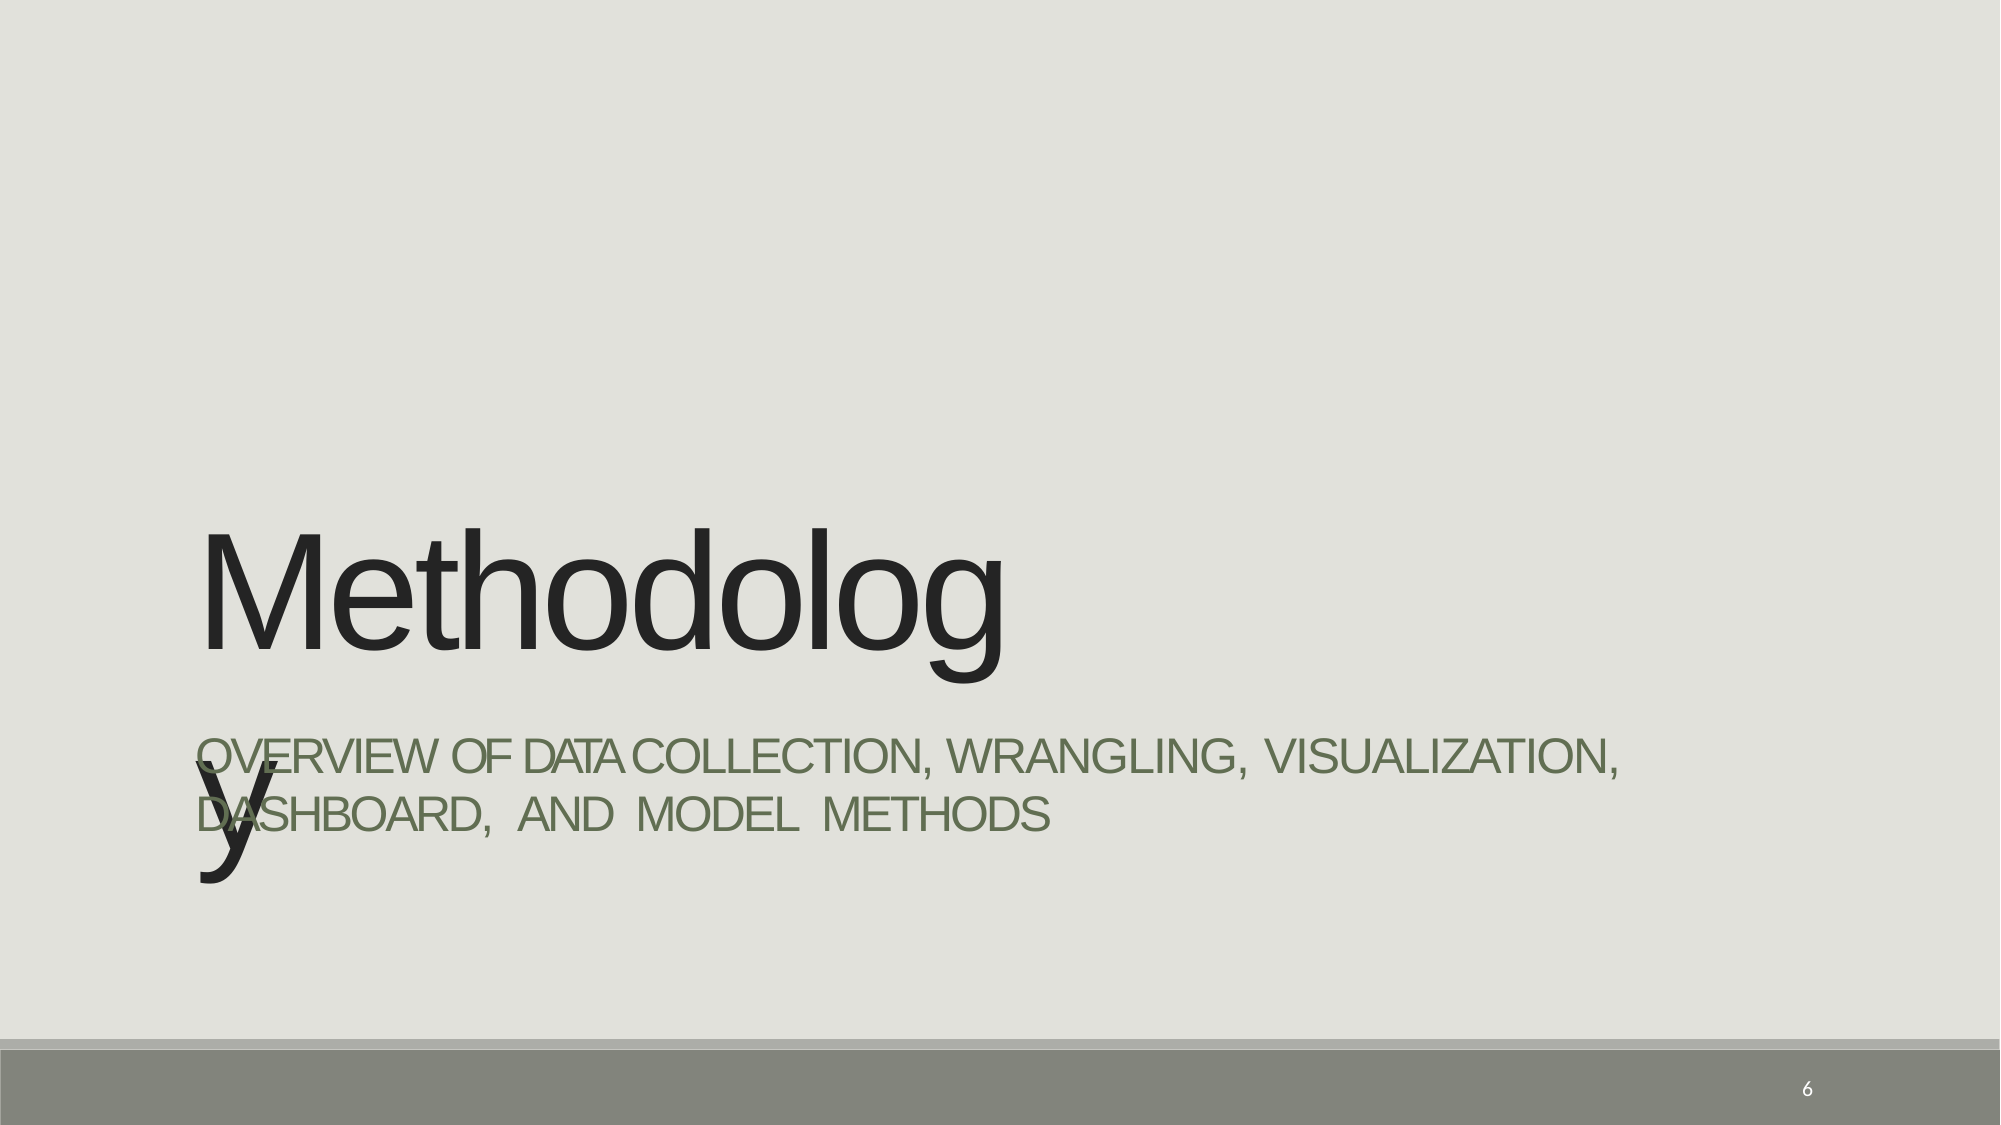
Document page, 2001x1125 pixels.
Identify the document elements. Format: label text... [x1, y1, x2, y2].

text_box Methodology [192, 480, 1088, 724]
text_box Methodology [192, 842, 1088, 883]
text_box OVERVIEW OF DATA COLLECTION, WRANGLING, VISUALIZATION, DASHBOARD, AND MODEL METHODS [192, 724, 1653, 842]
text_box 6 [1795, 1077, 1820, 1101]
